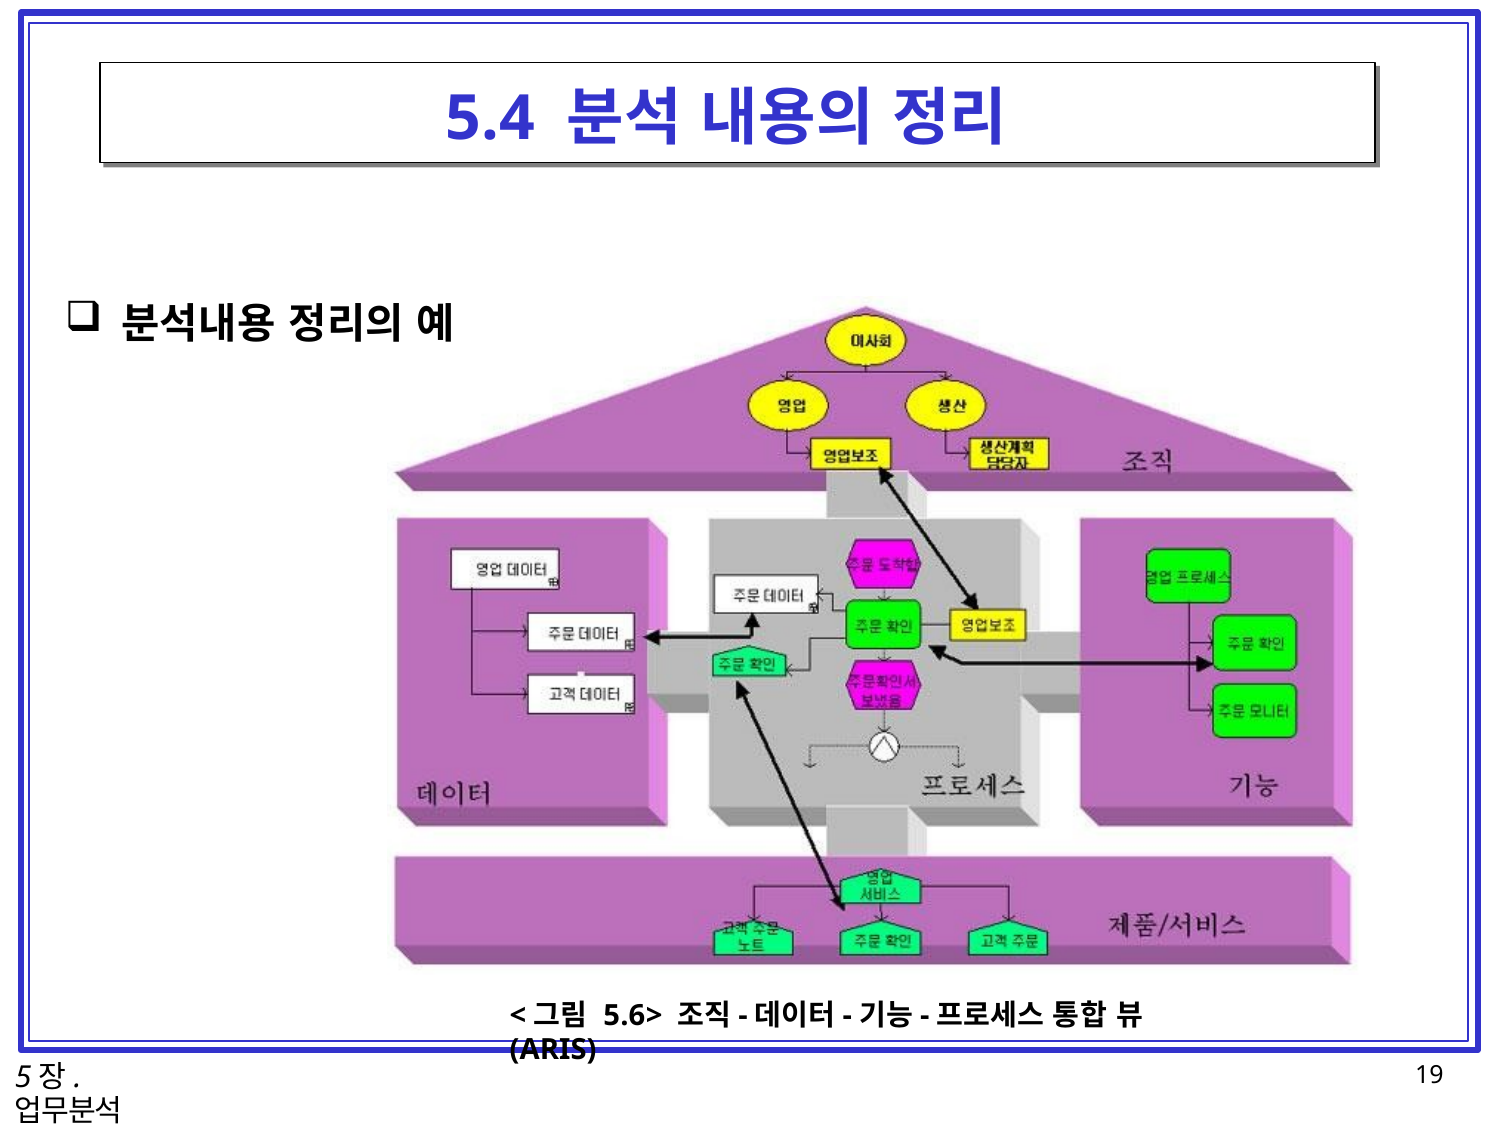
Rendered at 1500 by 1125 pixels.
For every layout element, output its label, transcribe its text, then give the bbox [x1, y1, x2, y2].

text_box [17, 9, 1482, 1054]
footer 5장. 업무분석 [12, 1058, 201, 1125]
slide_number 19 [1408, 1064, 1452, 1125]
